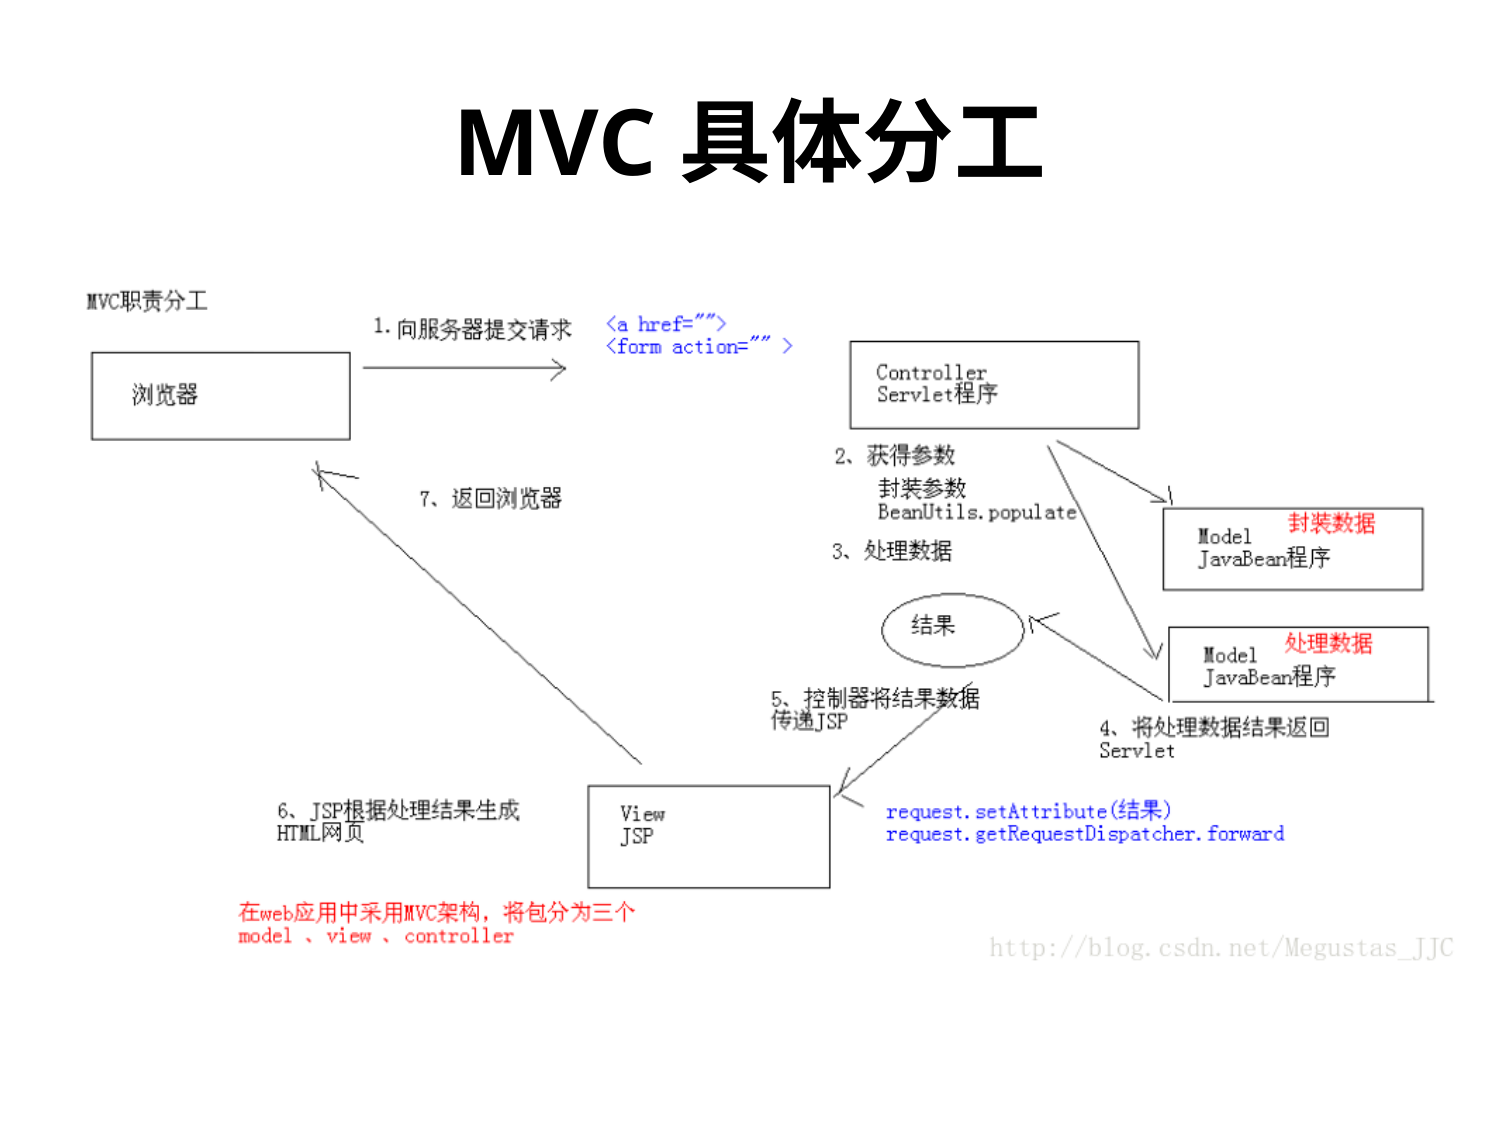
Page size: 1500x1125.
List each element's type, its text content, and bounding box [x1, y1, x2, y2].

title MVC具体分工 [75, 45, 1425, 233]
picture [46, 241, 1471, 977]
